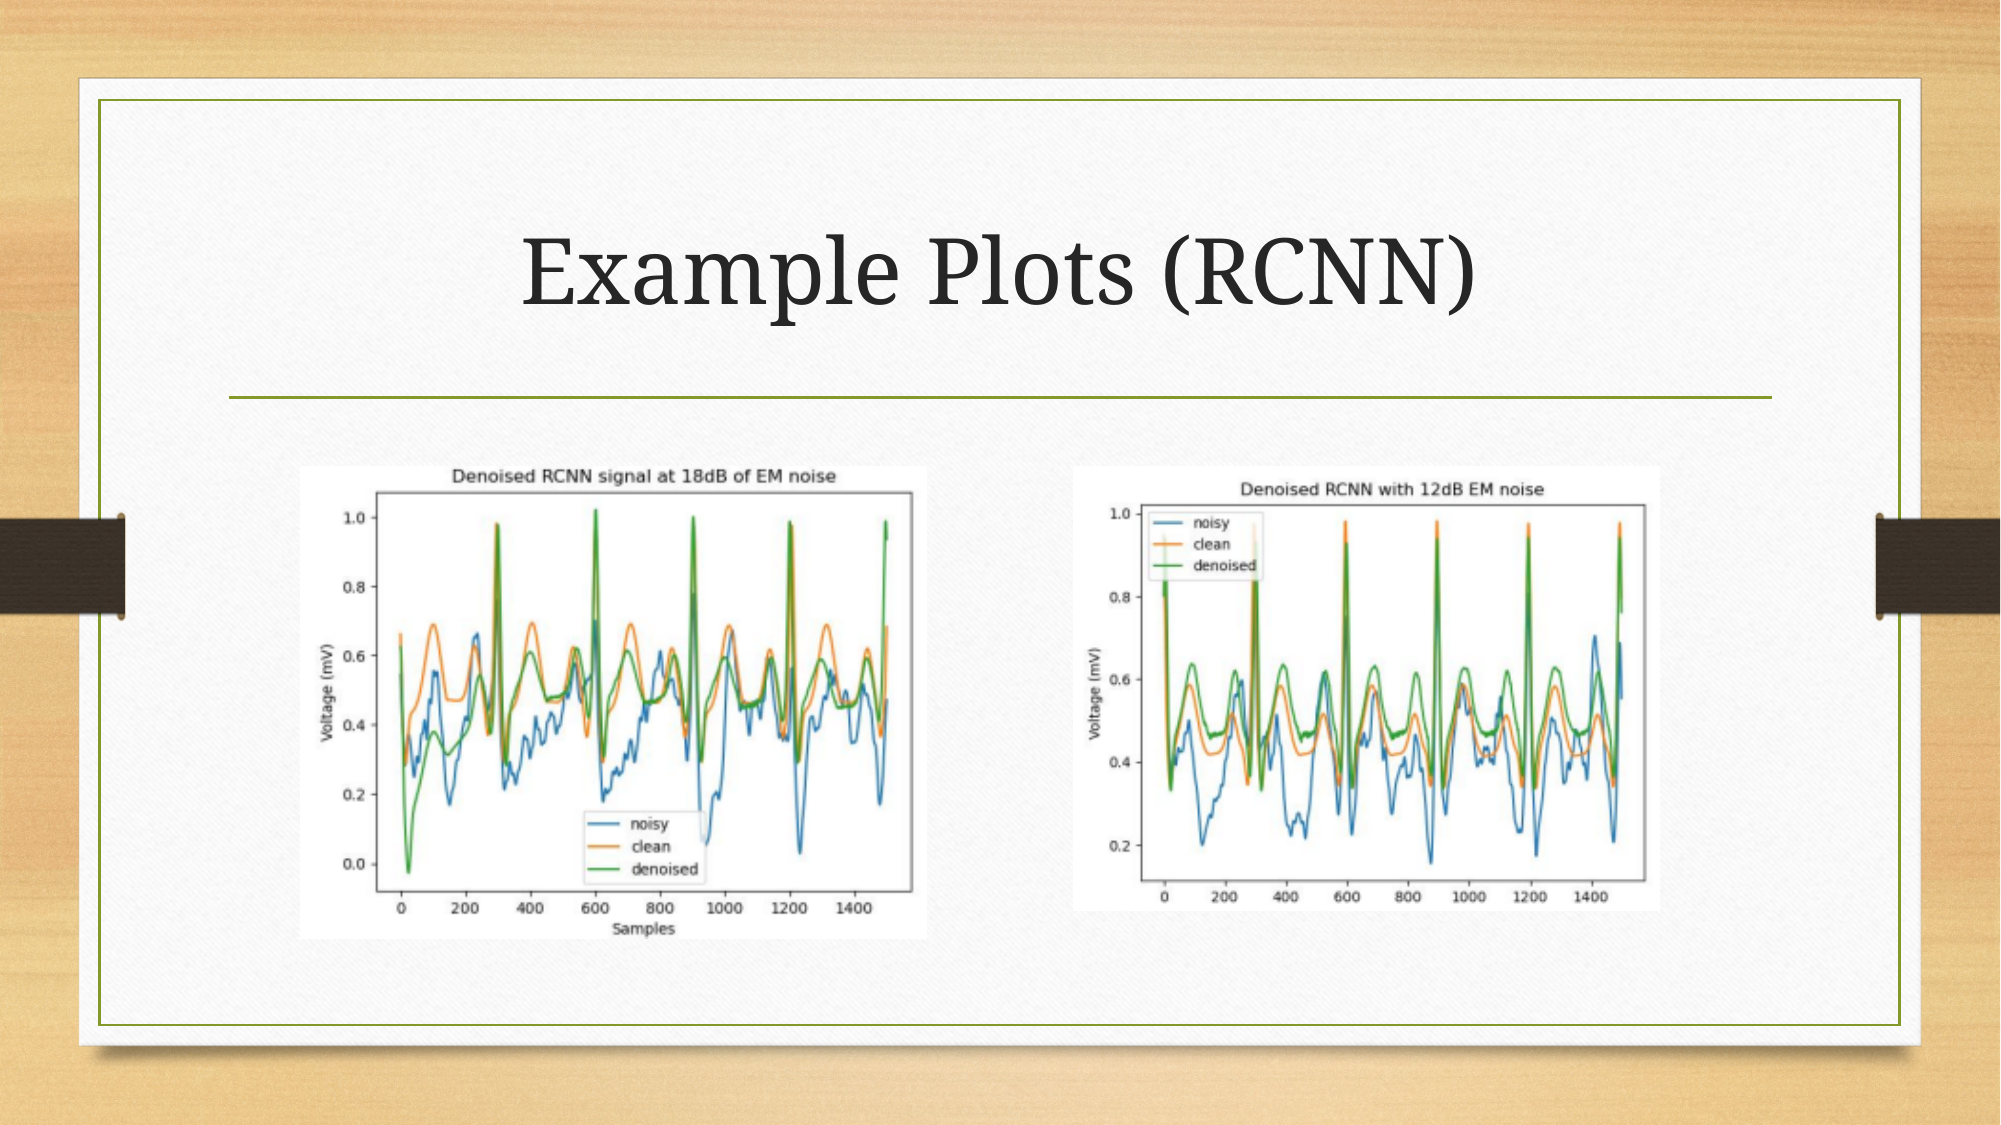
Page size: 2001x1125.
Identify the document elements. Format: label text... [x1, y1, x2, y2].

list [299, 465, 927, 939]
picture [0, 0, 2001, 1125]
title Example Plots (RCNN) [212, 161, 1788, 375]
